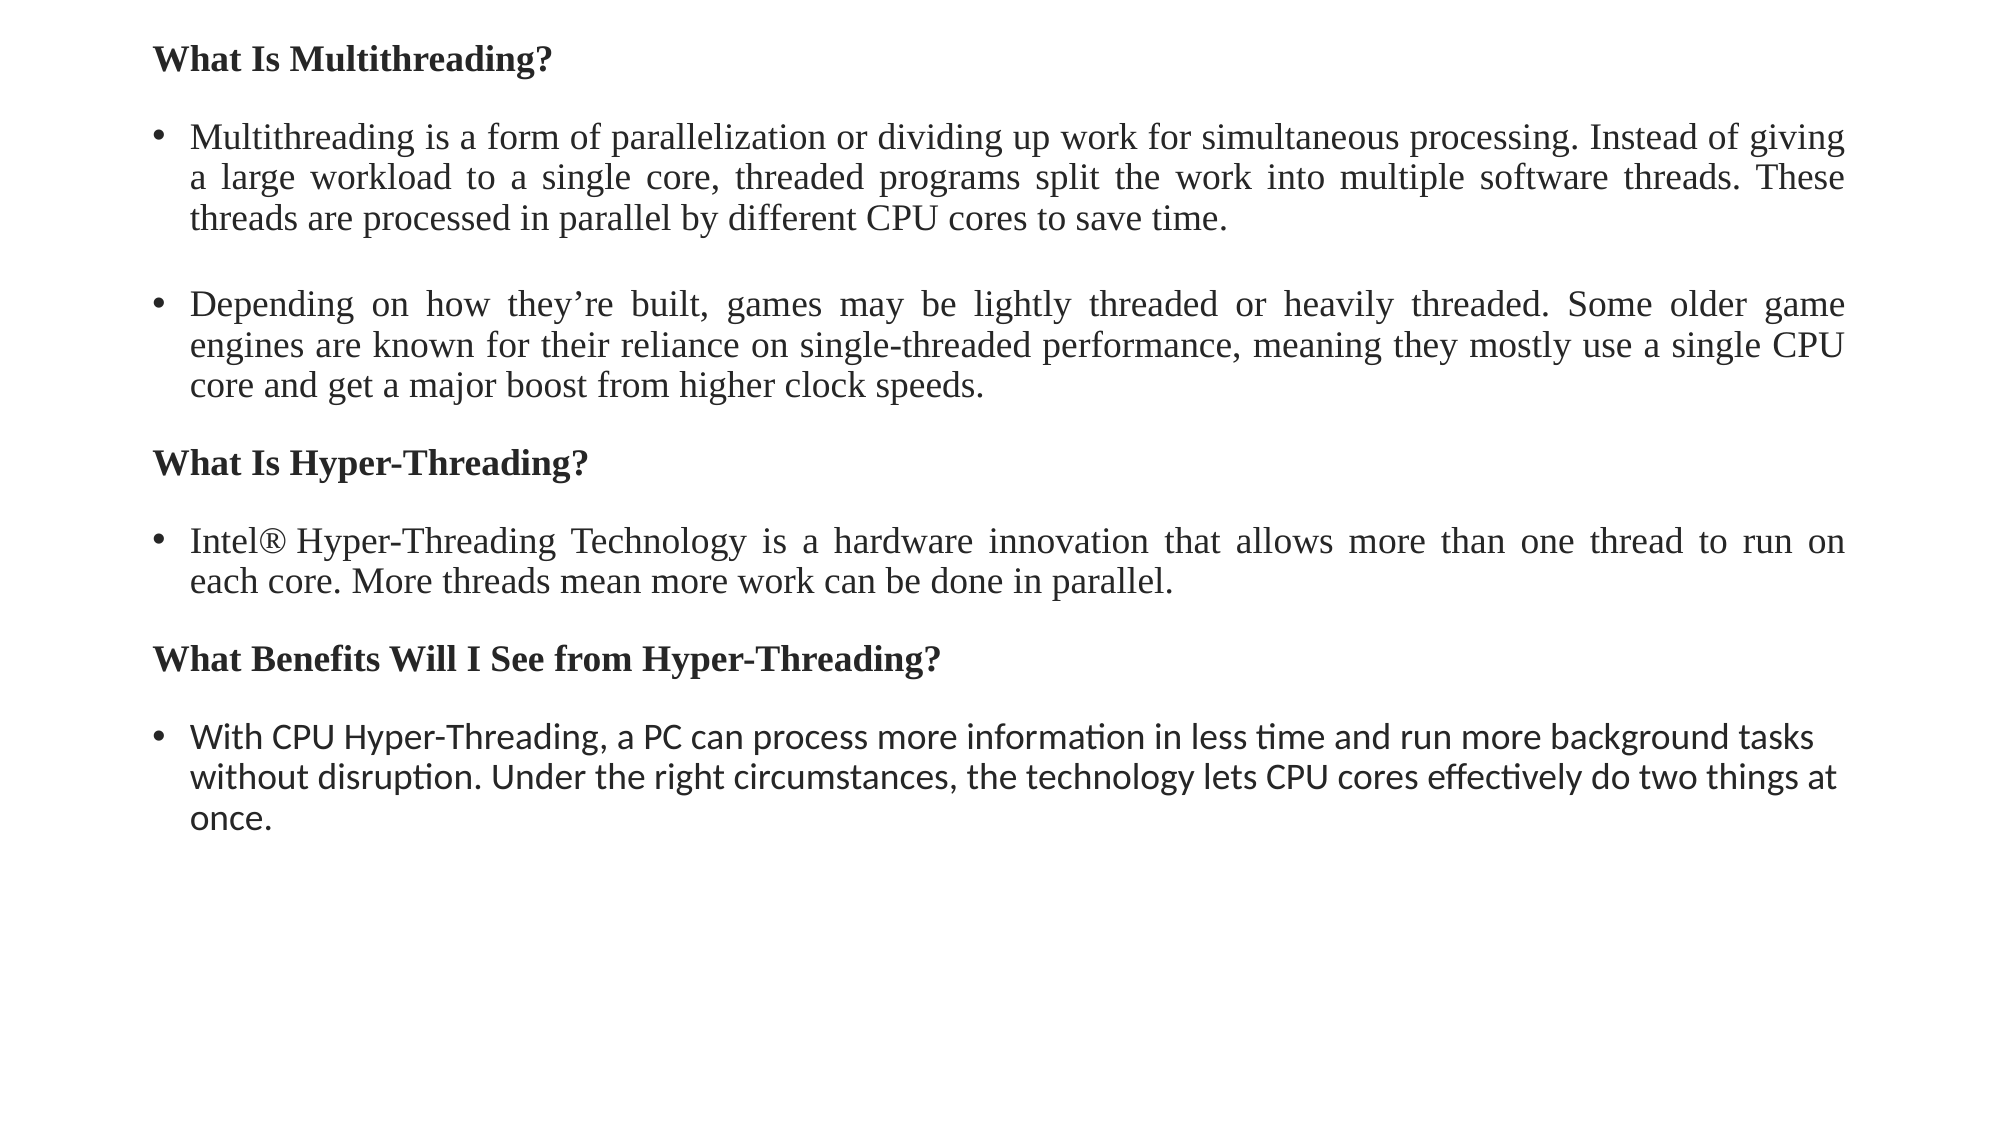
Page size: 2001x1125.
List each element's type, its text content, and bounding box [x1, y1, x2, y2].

text_box What Is Multithreading? Multithreading is a form of parallelization or dividing up work for simultaneous processing. Instead of giving a large workload to a single core, threaded programs split the work into multiple software threads. These threads are processed in parallel by different CPU cores to save time. Depending on how they’re built, games may be lightly threaded or heavily threaded. Some older game engines are known for their reliance on single-threaded performance, meaning they mostly use a single CPU core and get a major boost from higher clock speeds. What Is Hyper-Threading? Intel® Hyper-Threading Technology is a hardware innovation that allows more than one thread to run on each core. More threads mean more work can be done in parallel. What Benefits Will I See from Hyper-Threading? With CPU Hyper-Threading, a PC can process more information in less time and run more background tasks without disruption. Under the right circumstances, the technology lets CPU cores effectively do two things at once. [137, 23, 1863, 1014]
